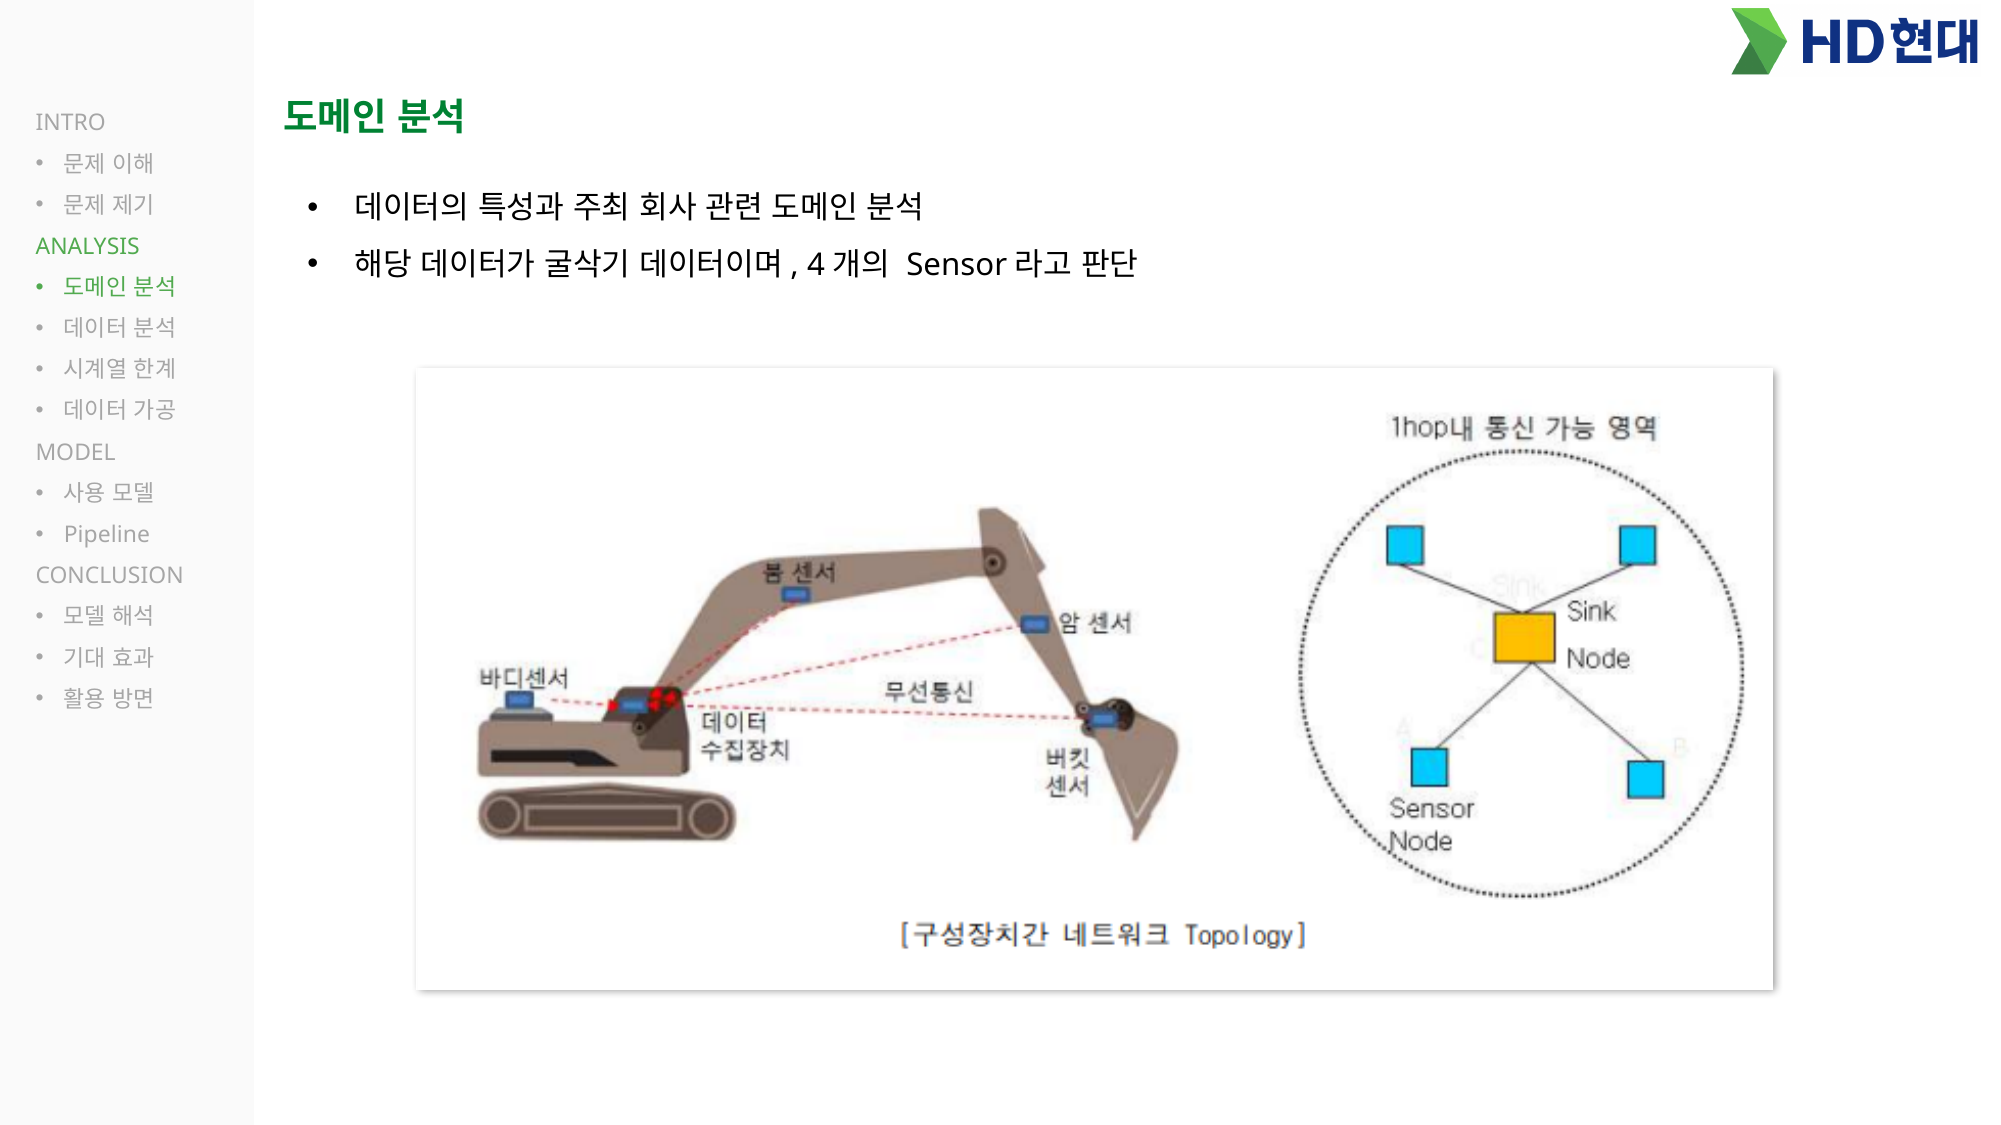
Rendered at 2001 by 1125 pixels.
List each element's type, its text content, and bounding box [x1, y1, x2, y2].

text_box [0, 0, 254, 1125]
text_box 데이터의 특성과 주최 회사 관련 도메인 분석 해당 데이터가 굴삭기 데이터이며, 4개의 Sensor라고 판단 [292, 161, 1858, 289]
text_box INTRO 문제 이해 문제 제기 ANALYSIS 도메인 분석 데이터 분석 시계열 한계 데이터 가공 MODEL 사용 모델 Pipeline CONCLUSION 모델 해석 기대 효과 활용 방면 [20, 86, 280, 761]
text_box 도메인 분석 [268, 63, 1270, 146]
picture [416, 368, 1773, 990]
picture [1729, 4, 1981, 77]
